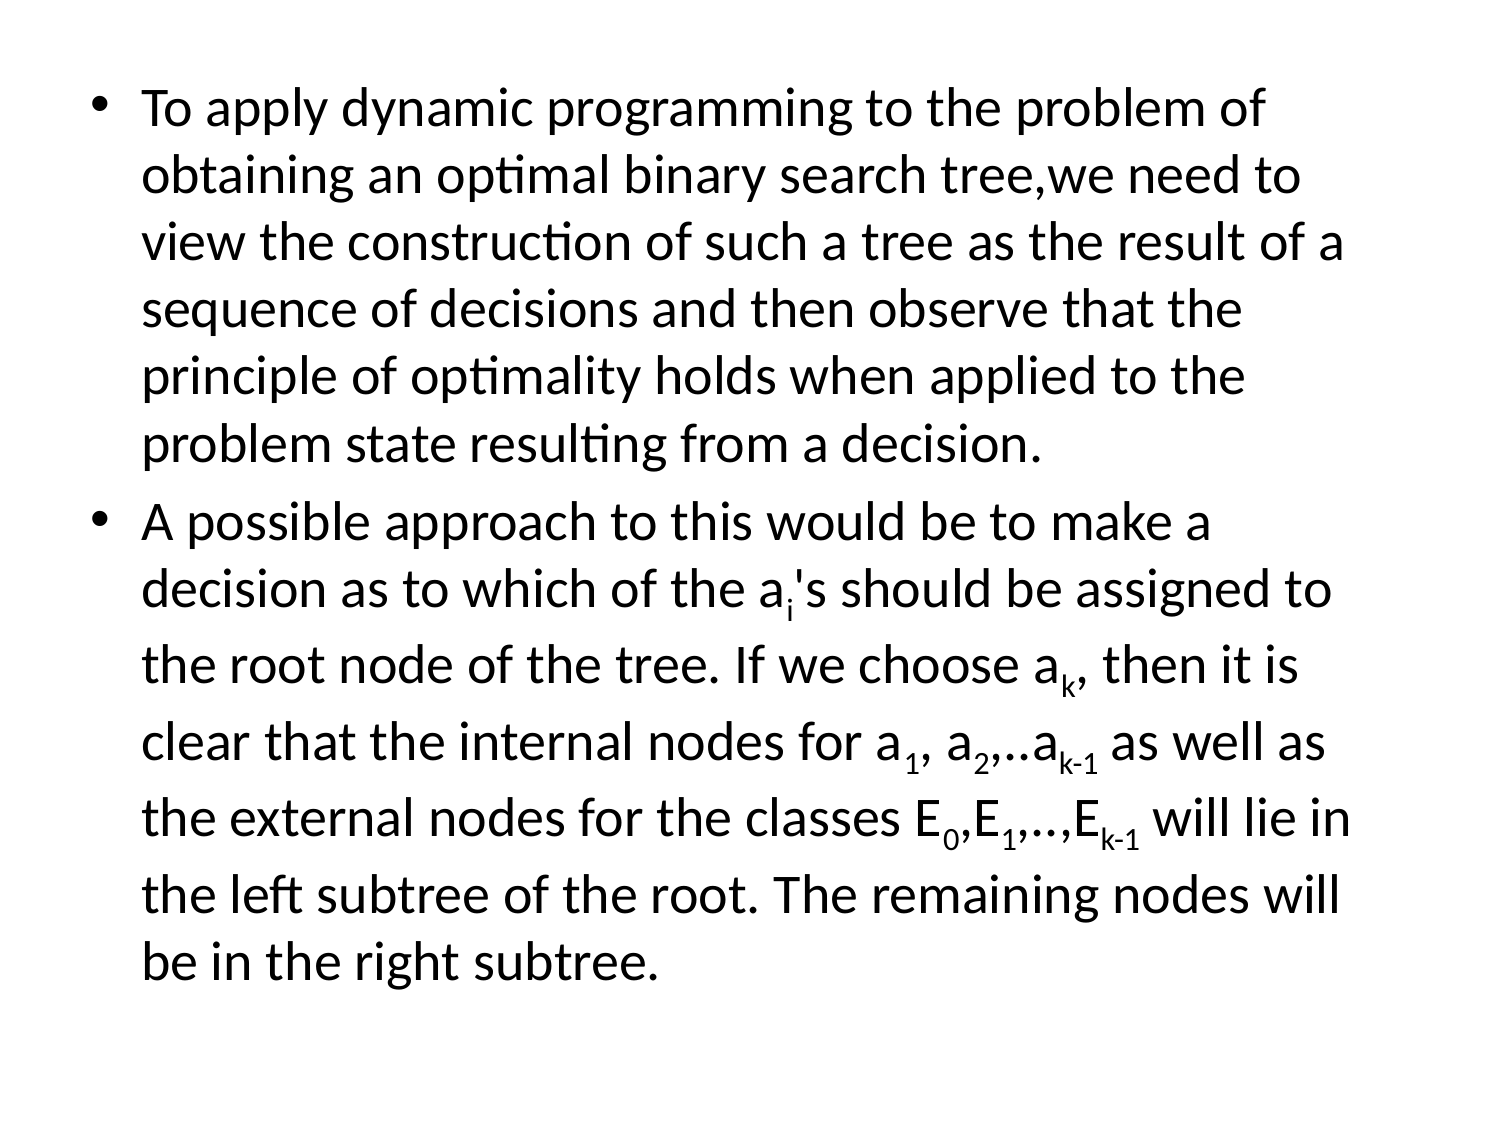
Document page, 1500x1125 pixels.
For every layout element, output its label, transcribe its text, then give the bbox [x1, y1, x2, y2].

list To apply dynamic programming to the problem of obtaining an optimal binary search tree,we need to view the construction of such a tree as the result of a sequence of decisions and then observe that the principle of optimality holds when applied to the problem state resulting from a decision. A possible approach to this would be to make a decision as to which of the ai's should be assigned to the root node of the tree. If we choose ak, then it is clear that the internal nodes for a1, a2,..ak-1 as well as the external nodes for the classes E0,E1,..,Ek-1 will lie in the left subtree of the root. The remaining nodes will be in the right subtree. [75, 62, 1425, 1005]
